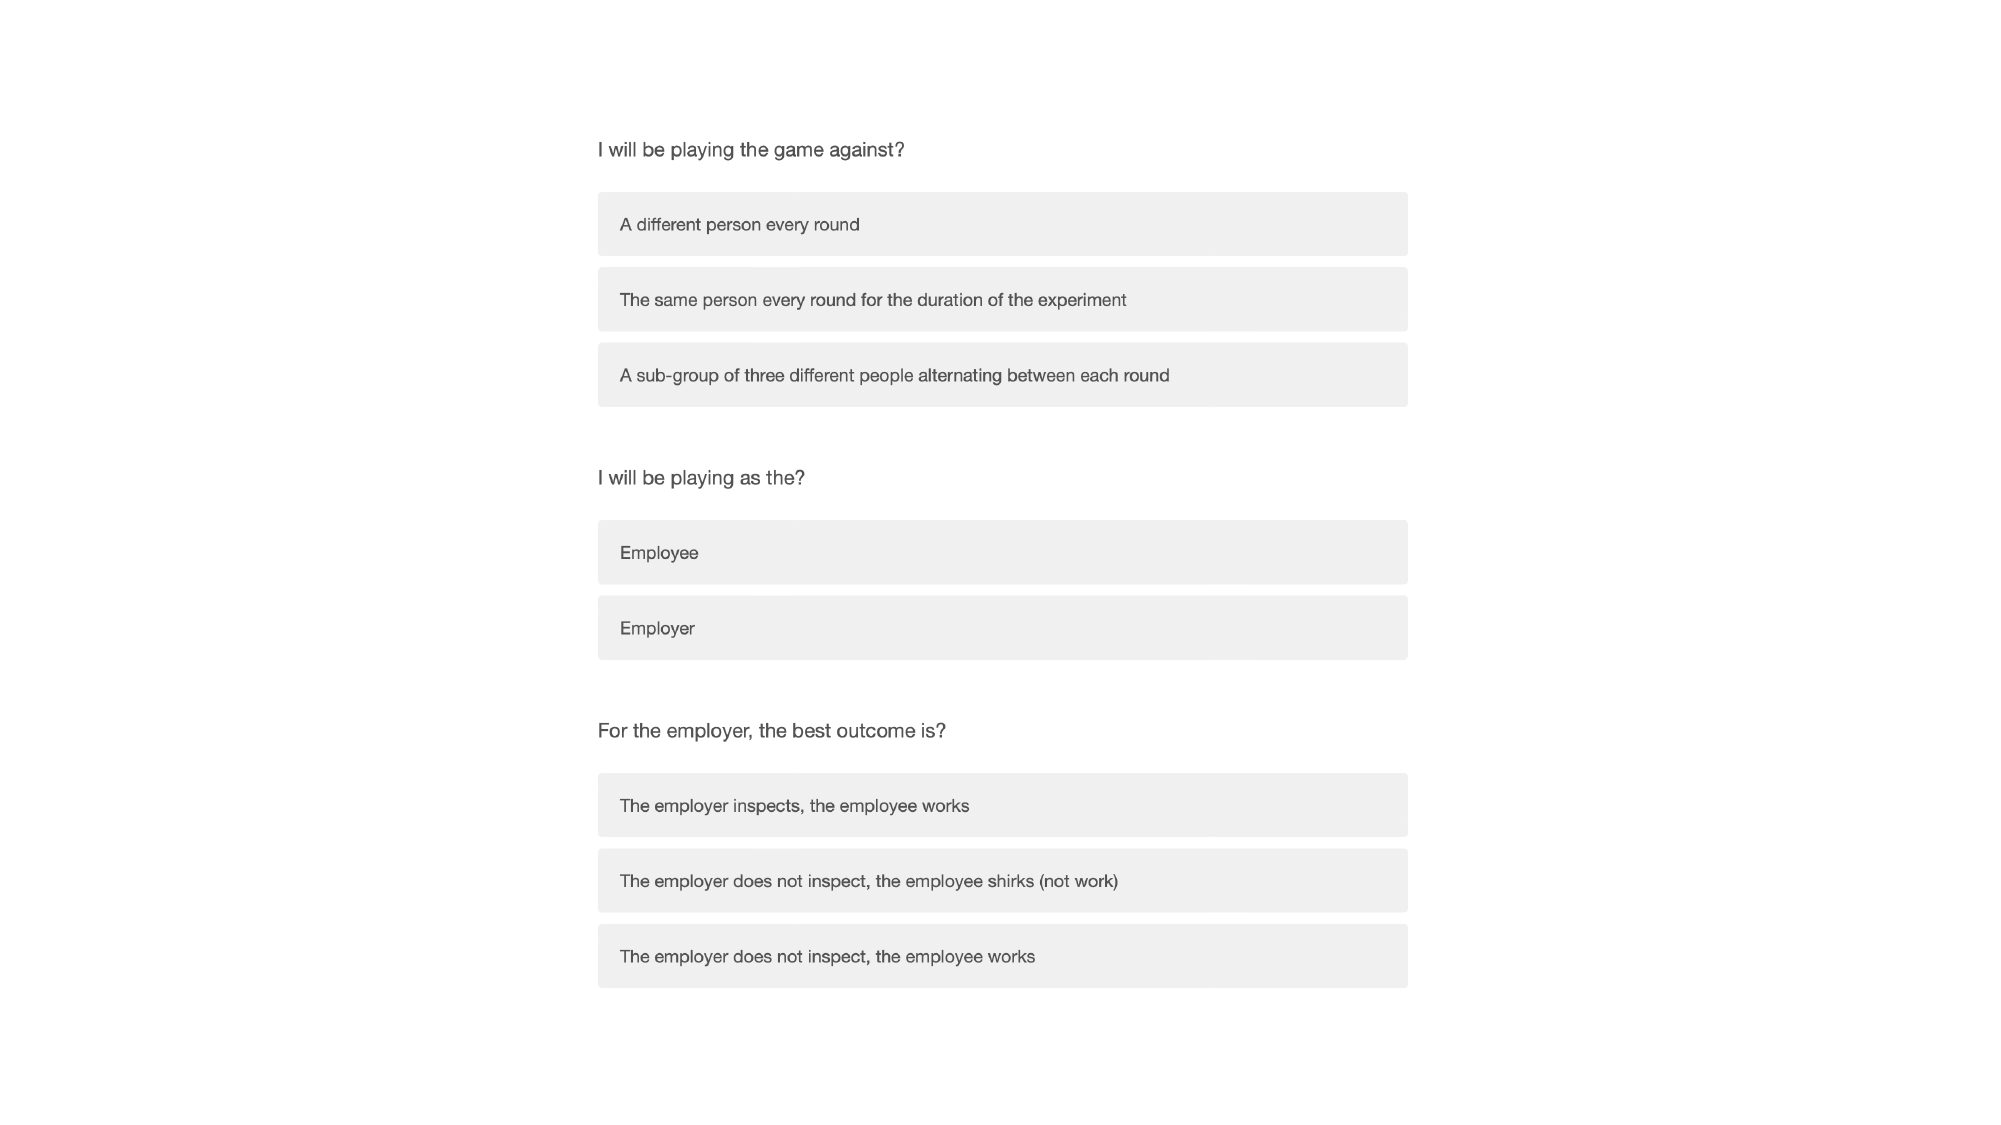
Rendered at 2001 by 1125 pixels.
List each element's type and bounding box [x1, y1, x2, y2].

list [556, 105, 1444, 1020]
